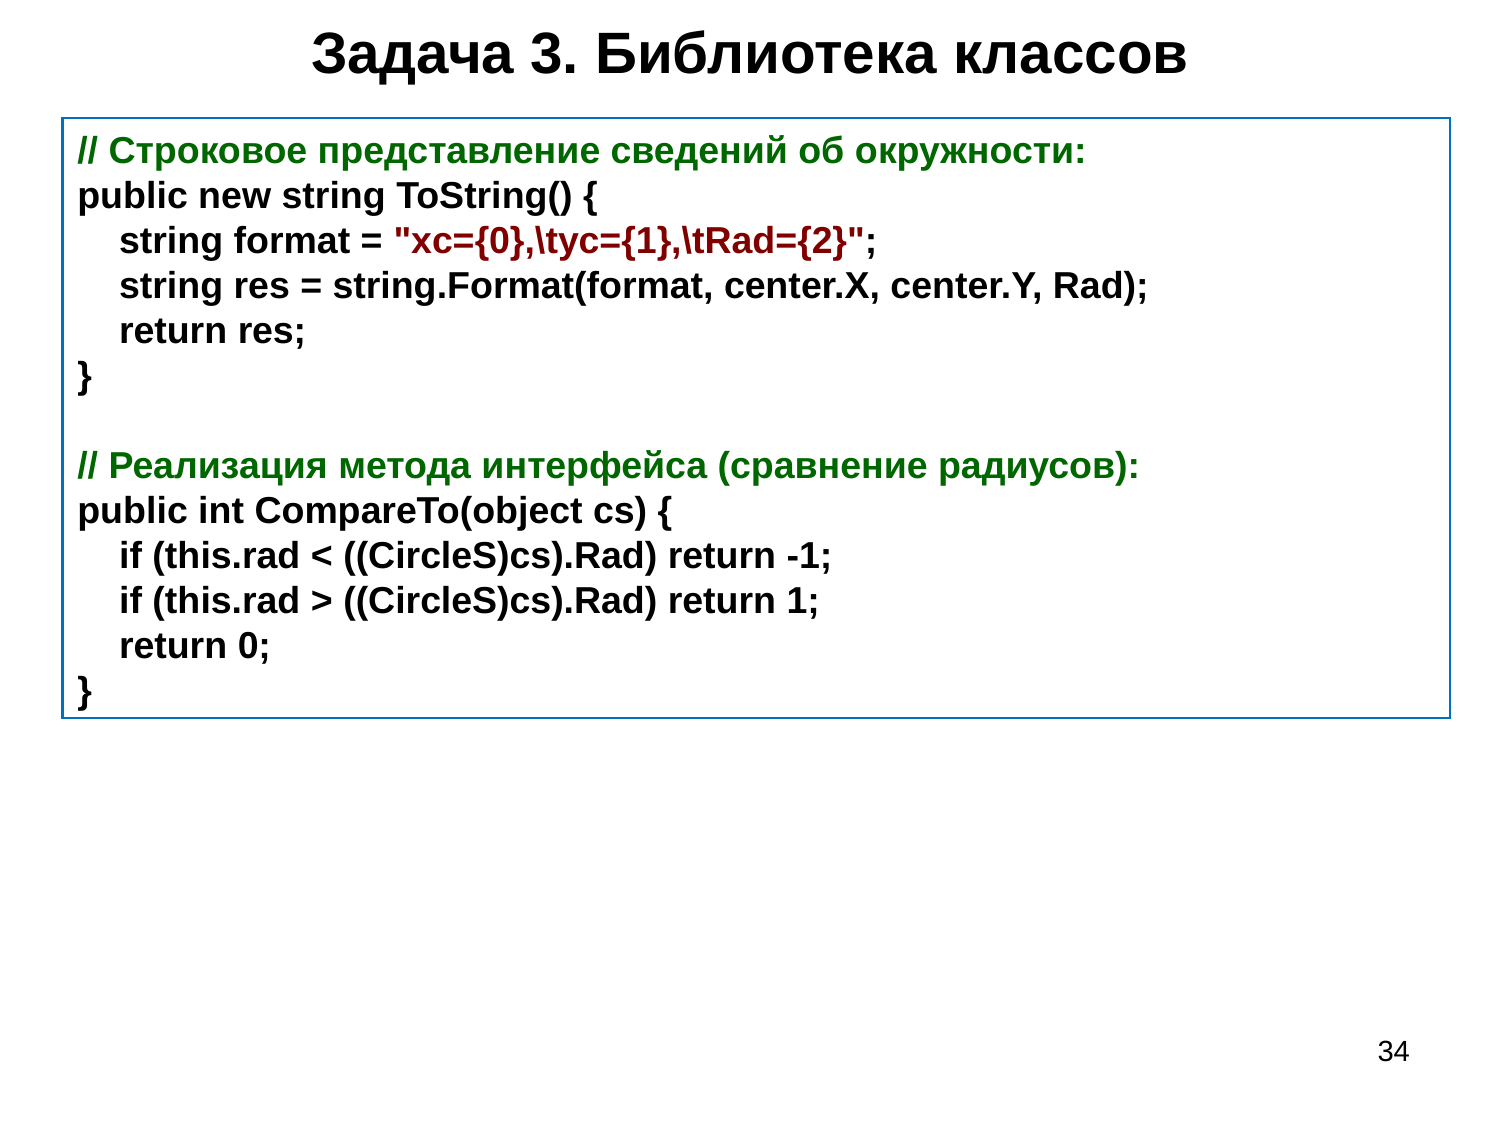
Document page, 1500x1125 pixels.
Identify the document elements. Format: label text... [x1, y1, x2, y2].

text_box Задача 3. Библиотека классов [74, 0, 1425, 100]
slide_number 34 [1074, 1024, 1426, 1103]
text_box // Строковое представление сведений об окружности: public new string ToString() { string format = "xc={0},\tyc={1},\tRad={2}"; string res = string.Format(format, center.X, center.Y, Rad); return res; } // Реализация метода интерфейса (сравнение радиусов): public int CompareTo(object cs) { if (this.rad < ((CircleS)cs).Rad) return -1; if (this.rad > ((CircleS)cs).Rad) return 1; return 0; } [62, 118, 1450, 718]
